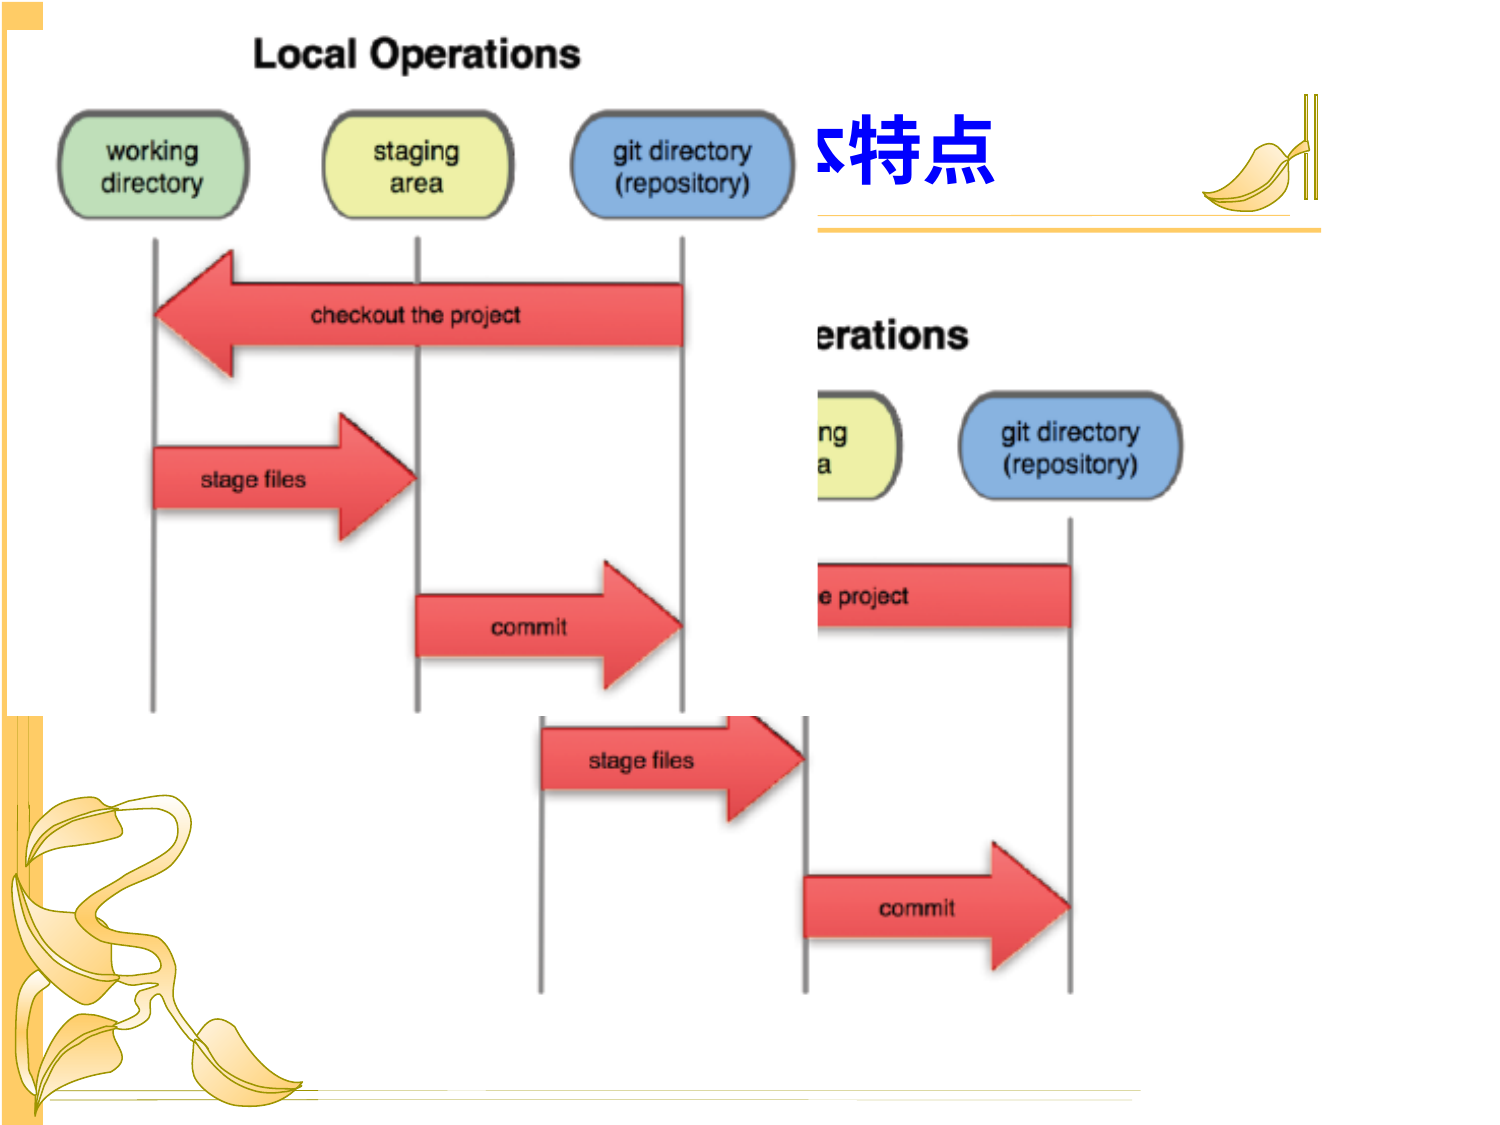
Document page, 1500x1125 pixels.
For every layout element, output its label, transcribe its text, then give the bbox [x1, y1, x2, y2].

title Git的基本特点 [818, 54, 1423, 243]
list 三个区域 [74, 261, 1423, 1004]
picture [7, 30, 1206, 997]
